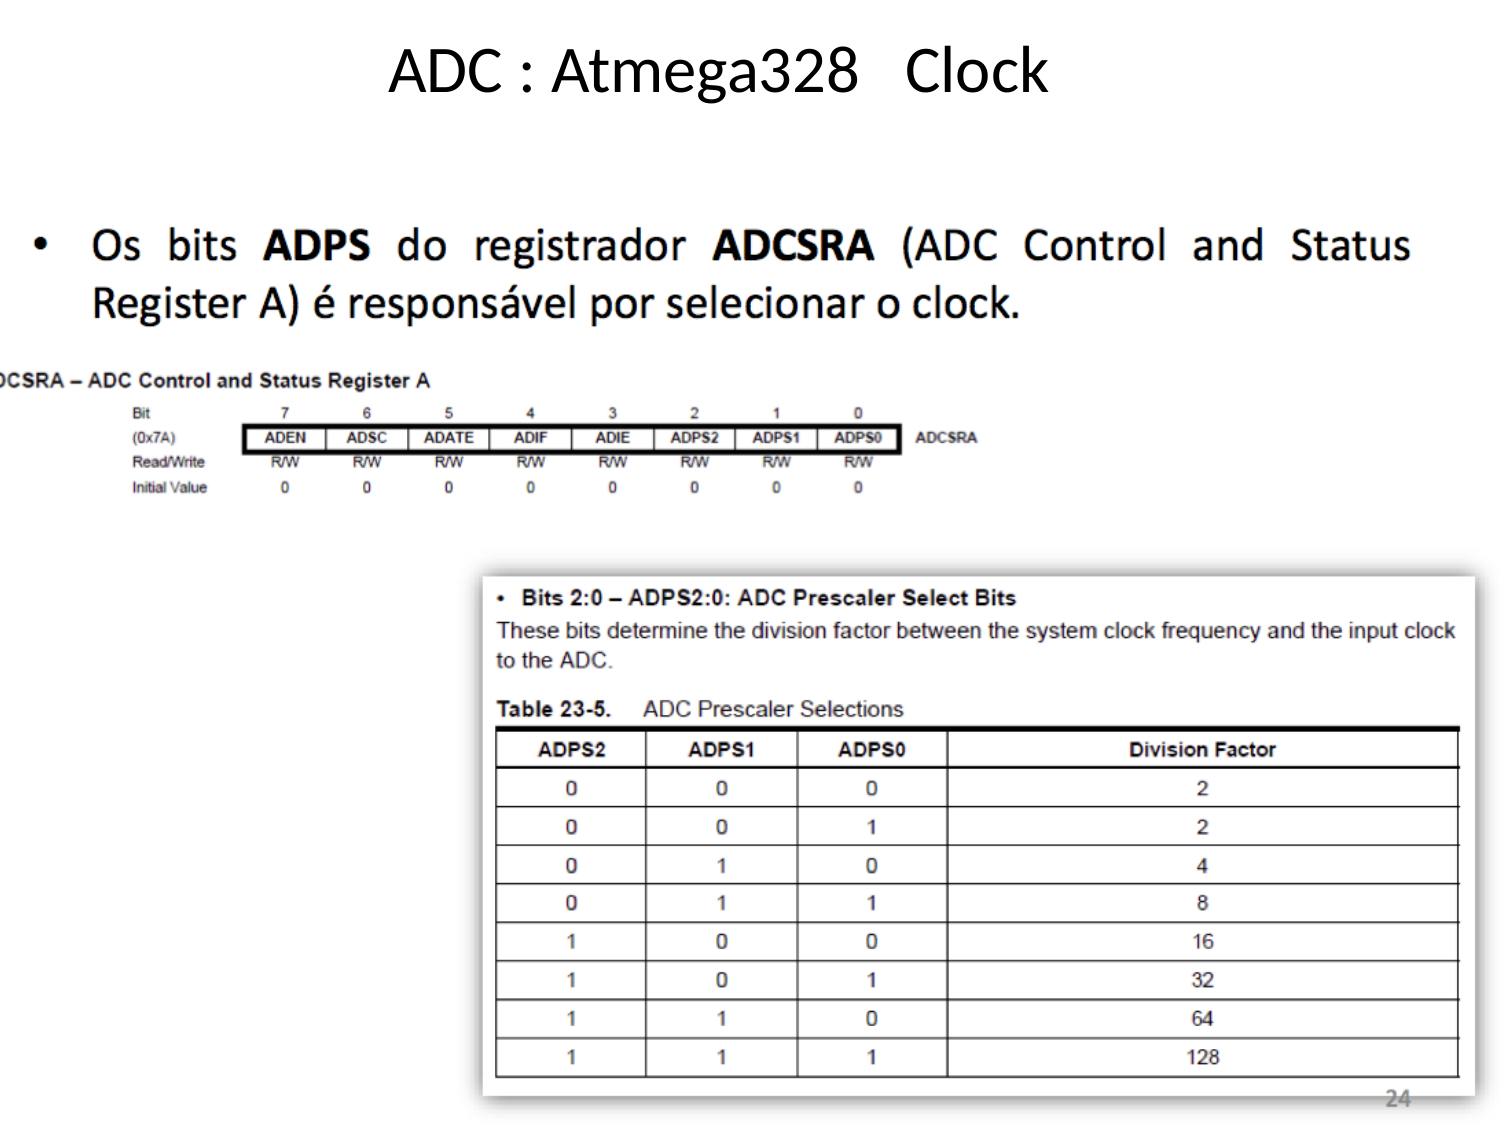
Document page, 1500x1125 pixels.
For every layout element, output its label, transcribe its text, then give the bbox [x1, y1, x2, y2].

text_box ADC : Atmega328 Clock [373, 18, 1065, 113]
picture [0, 199, 1500, 1125]
